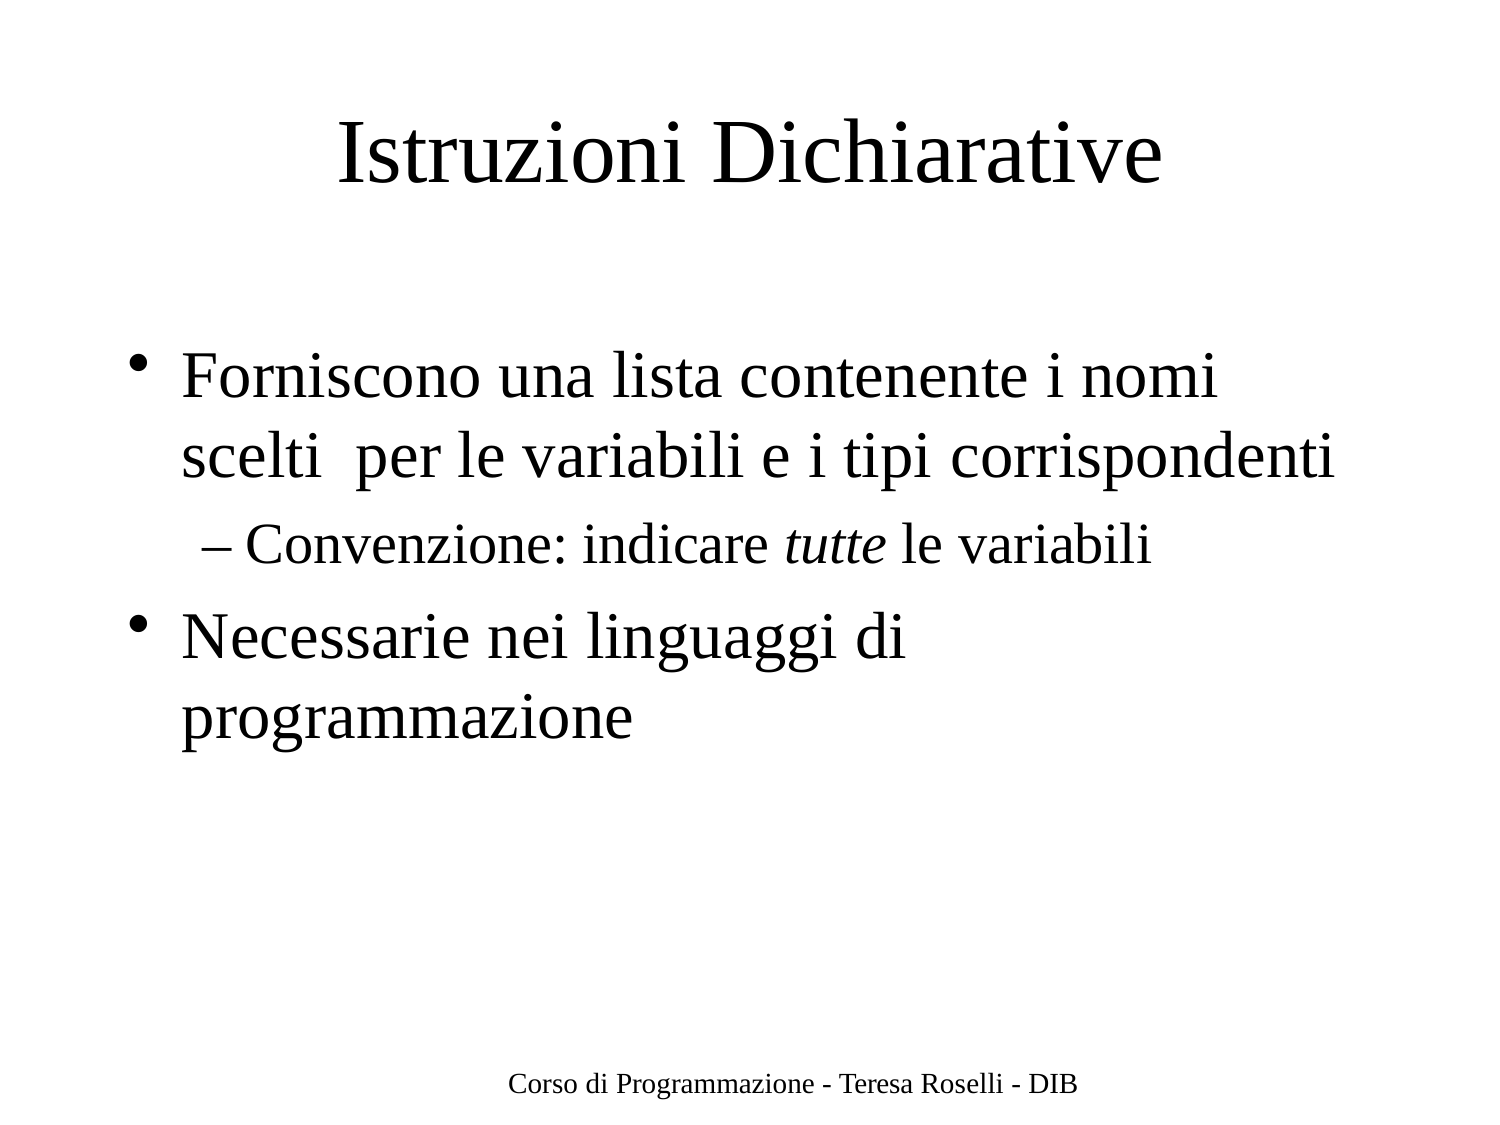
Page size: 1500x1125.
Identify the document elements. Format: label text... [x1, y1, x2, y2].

title Istruzioni Dichiarative [334, 88, 1166, 279]
text_box Forniscono una lista contenente i nomi scelti per le variabili e i tipi corrispondenti – Convenzione: indicare tutte le variabili Necessarie nei linguaggi di programmazione [125, 328, 1378, 752]
footer Corso di Programmazione - Teresa Roselli - DIB [506, 1065, 1081, 1125]
